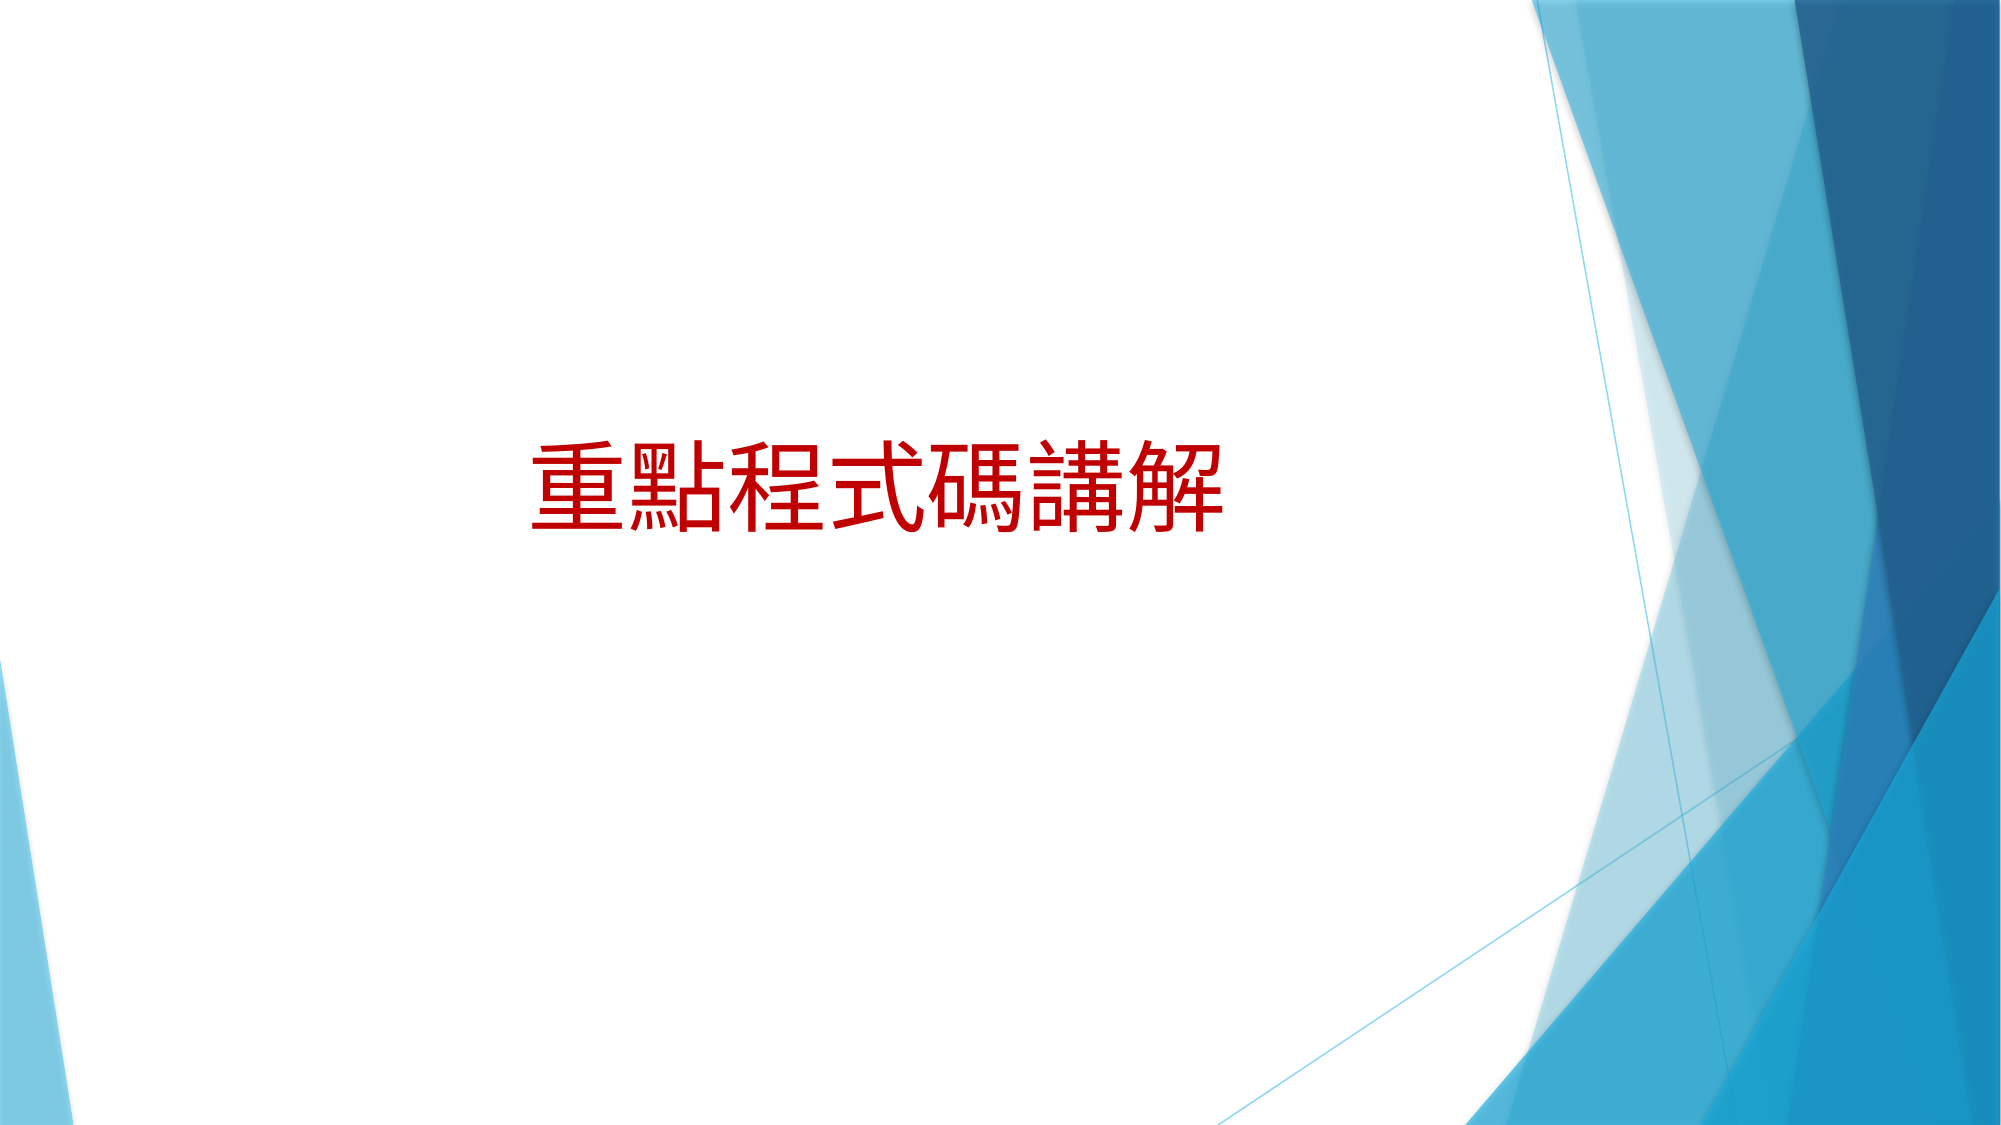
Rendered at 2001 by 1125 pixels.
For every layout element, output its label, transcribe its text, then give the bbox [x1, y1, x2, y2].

title 重點程式碼講解 [512, 417, 1923, 634]
